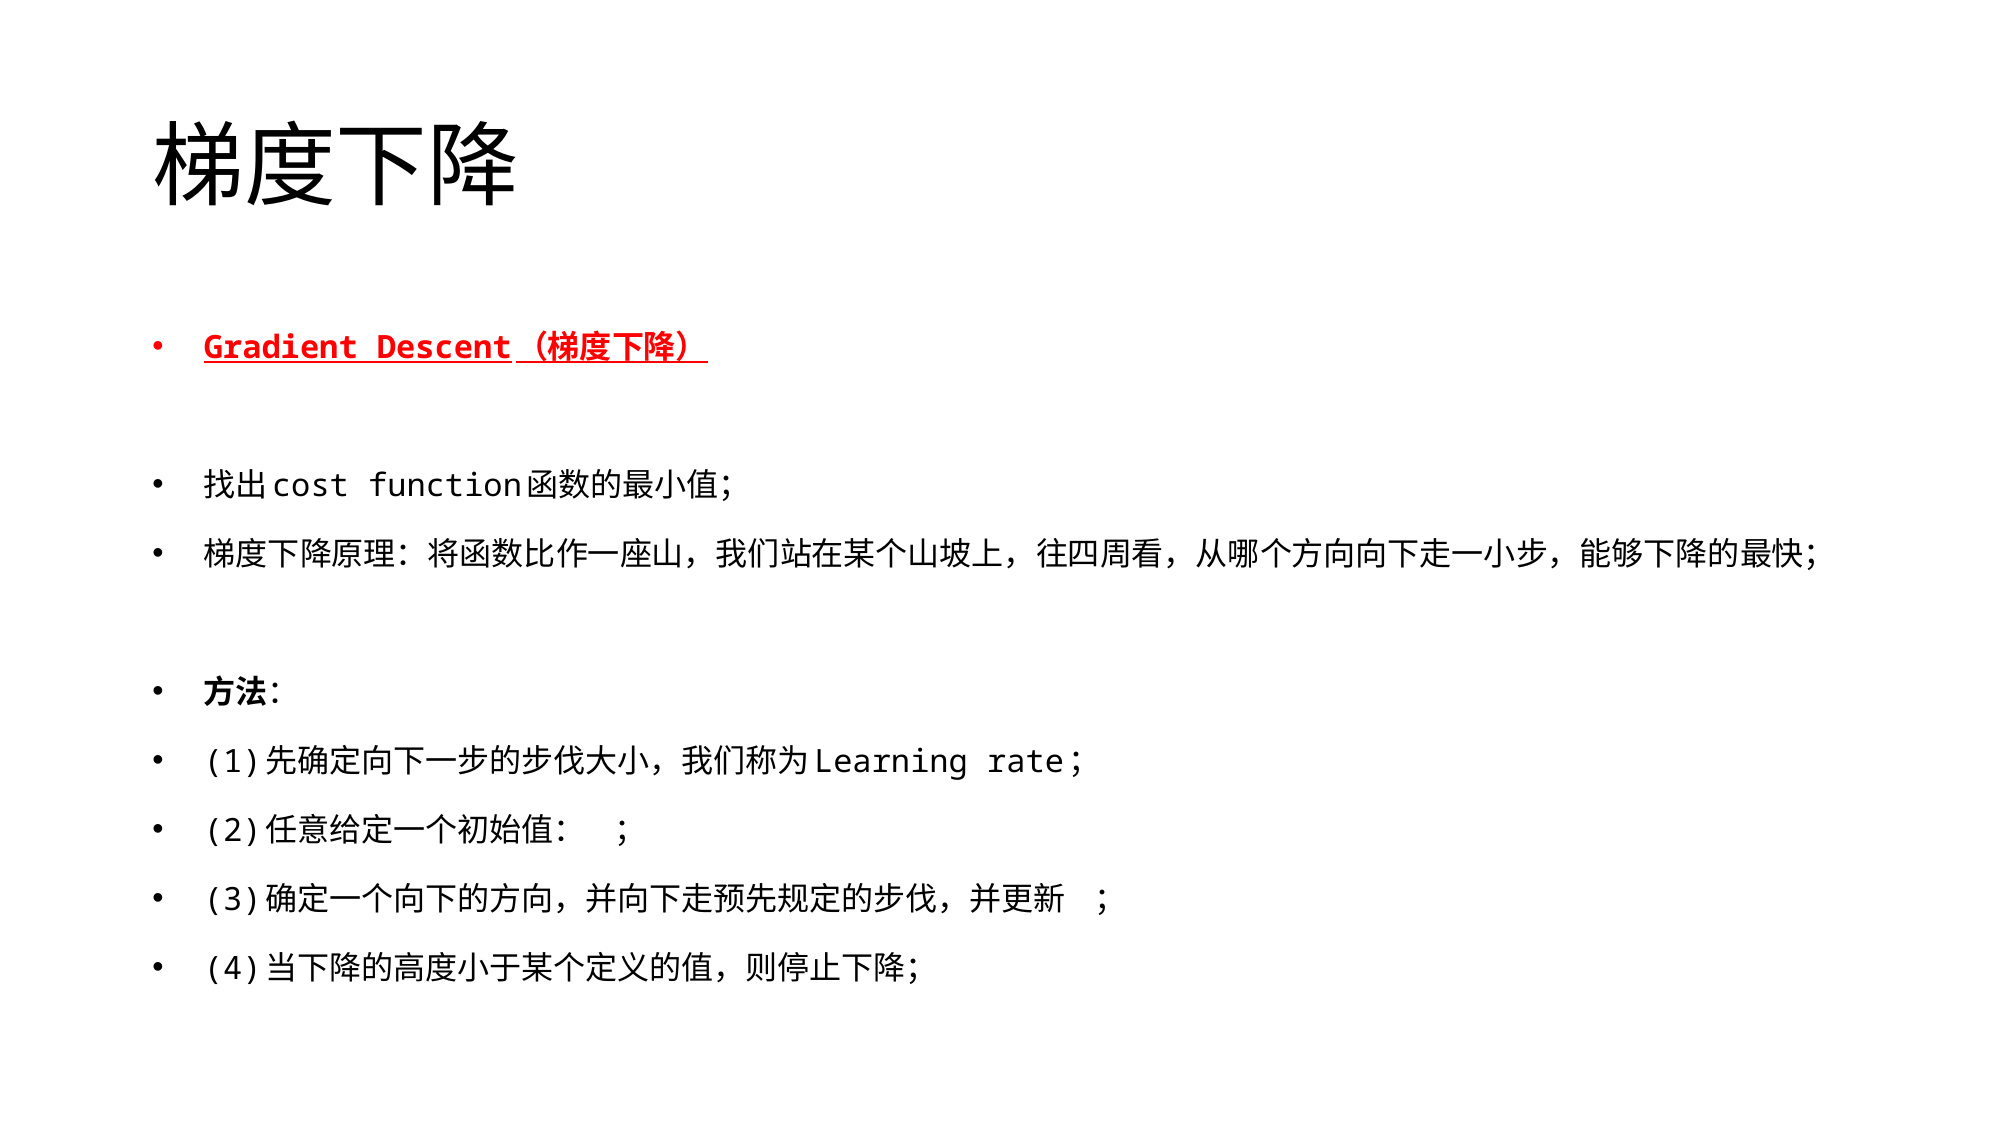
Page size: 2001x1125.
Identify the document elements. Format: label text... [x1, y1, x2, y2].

list Gradient Descent（梯度下降） 找出cost function函数的最小值； 梯度下降原理：将函数比作一座山，我们站在某个山坡上，往四周看，从哪个方向向下走一小步，能够下降的最快； 方法： (1)先确定向下一步的步伐大小，我们称为Learning rate； (2)任意给定一个初始值： ； (3)确定一个向下的方向，并向下走预先规定的步伐，并更新 ； (4)当下降的高度小于某个定义的值，则停止下降； [137, 299, 1863, 1014]
title 梯度下降 [137, 59, 1863, 278]
